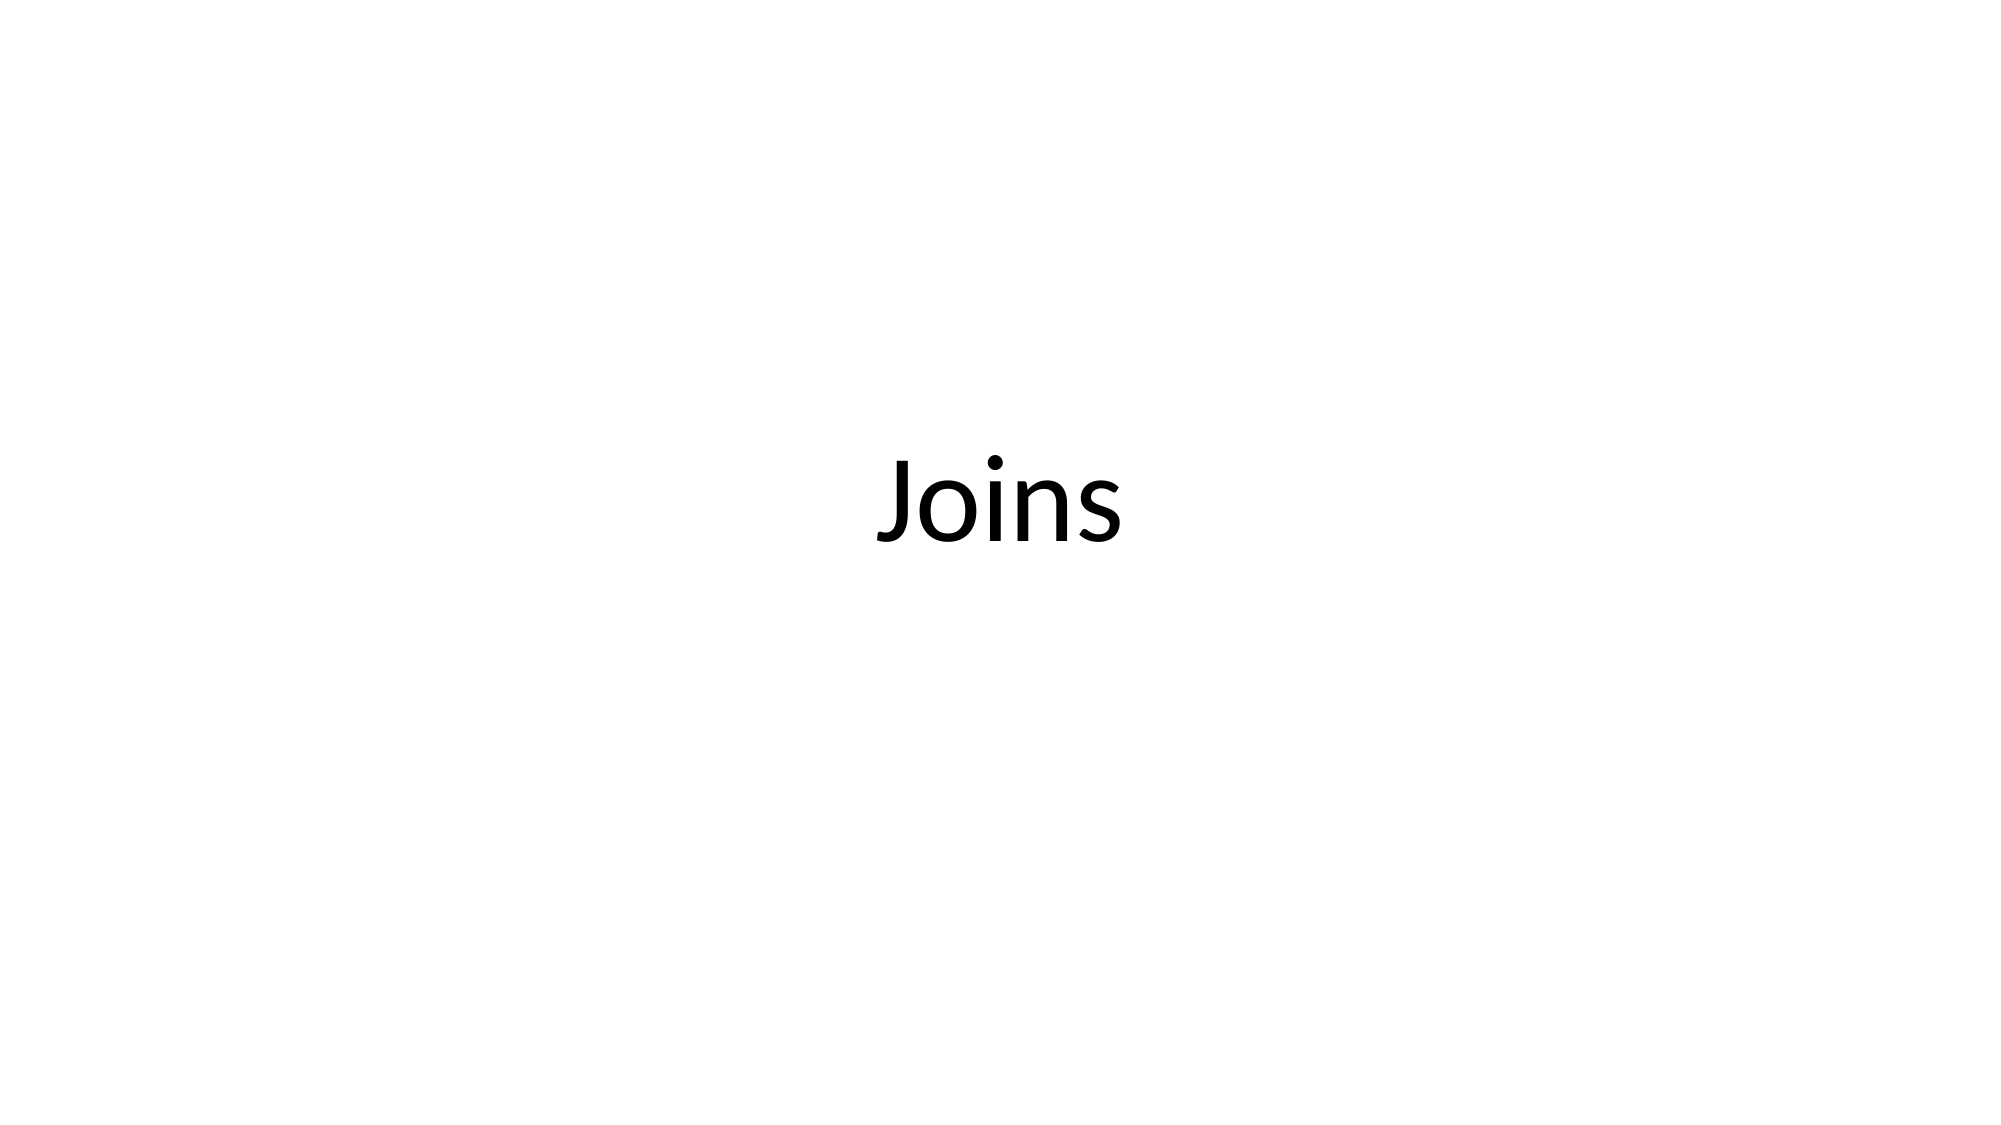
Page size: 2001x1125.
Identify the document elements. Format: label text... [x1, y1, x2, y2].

title Joins [249, 184, 1750, 576]
